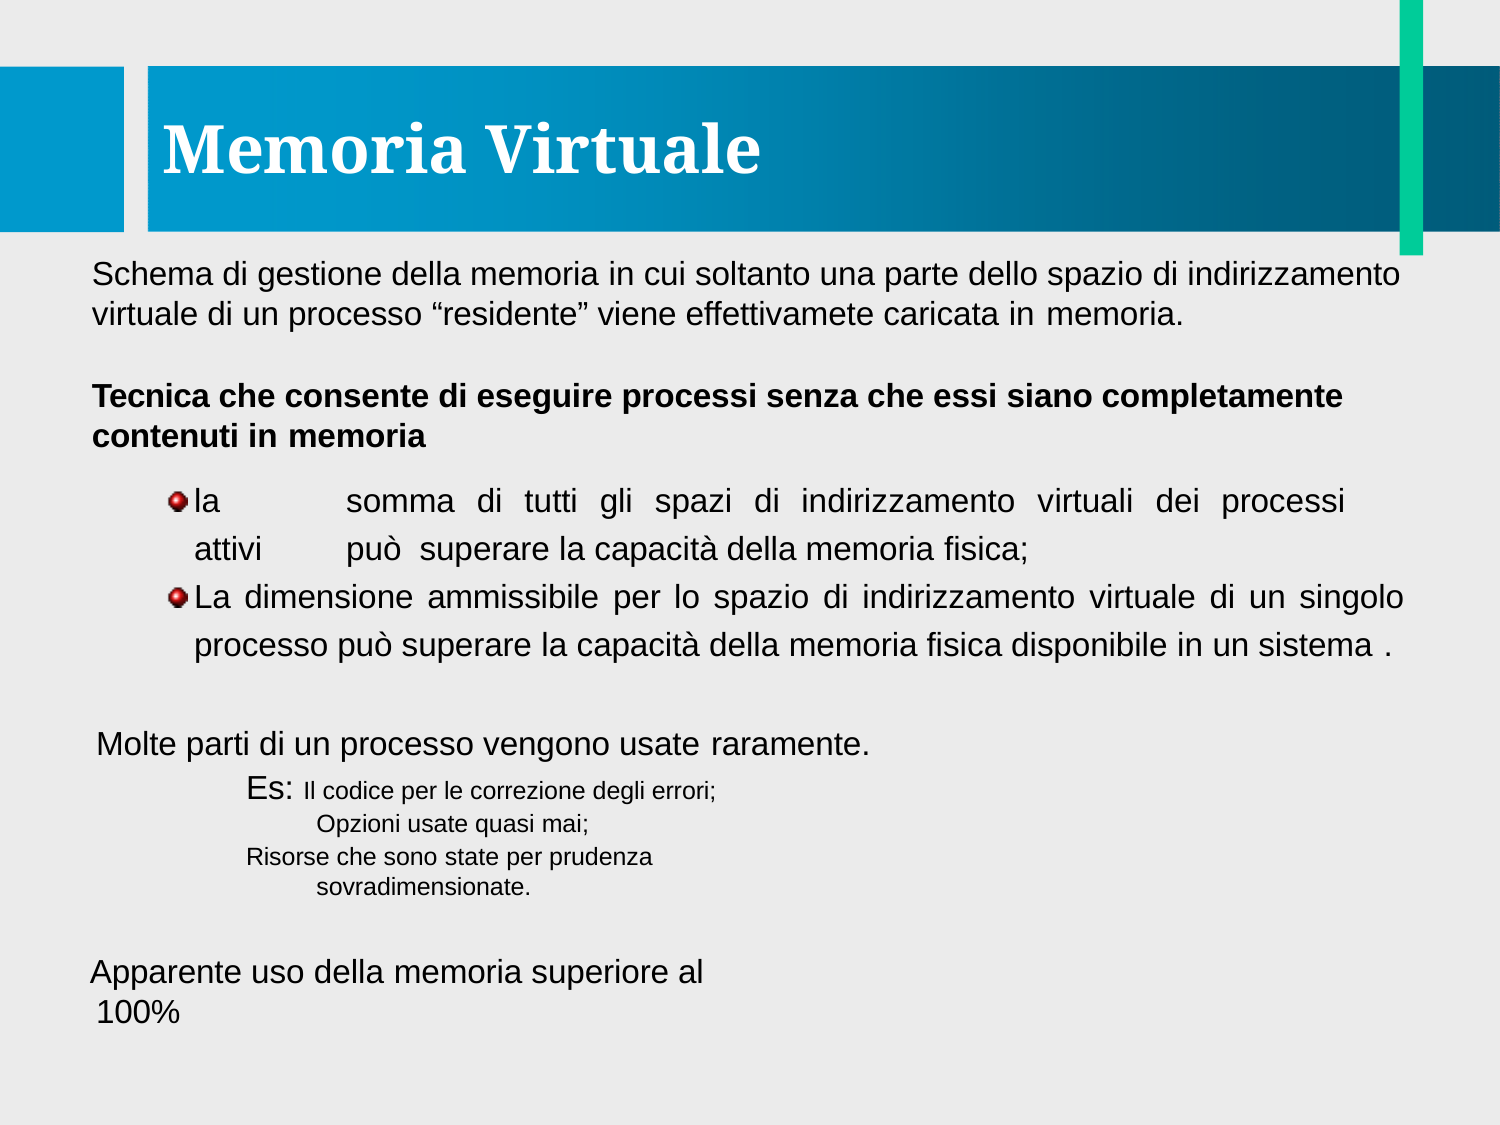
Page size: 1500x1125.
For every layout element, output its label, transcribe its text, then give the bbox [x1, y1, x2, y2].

title Memoria Virtuale [147, 64, 1399, 250]
text_box [0, 66, 124, 233]
text_box [1424, 66, 1500, 232]
text_box Schema di gestione della memoria in cui soltanto una parte dello spazio di indirizzamento virtuale di un processo “residente” viene effettivamete caricata in memoria. Tecnica che consente di eseguire processi senza che essi siano completamente contenuti in memoria la somma di tutti gli spazi di indirizzamento virtuali dei processi attivi può superare la capacità della memoria fisica; La dimensione ammissibile per lo spazio di indirizzamento virtuale di un singolo processo può superare la capacità della memoria fisica disponibile in un sistema . Molte parti di un processo vengono usate raramente. Es: Il codice per le correzione degli errori; Opzioni usate quasi mai; Risorse che sono state per prudenza sovradimensionate. Apparente uso della memoria superiore al 100% [89, 250, 1434, 1030]
text_box [1399, 0, 1424, 250]
